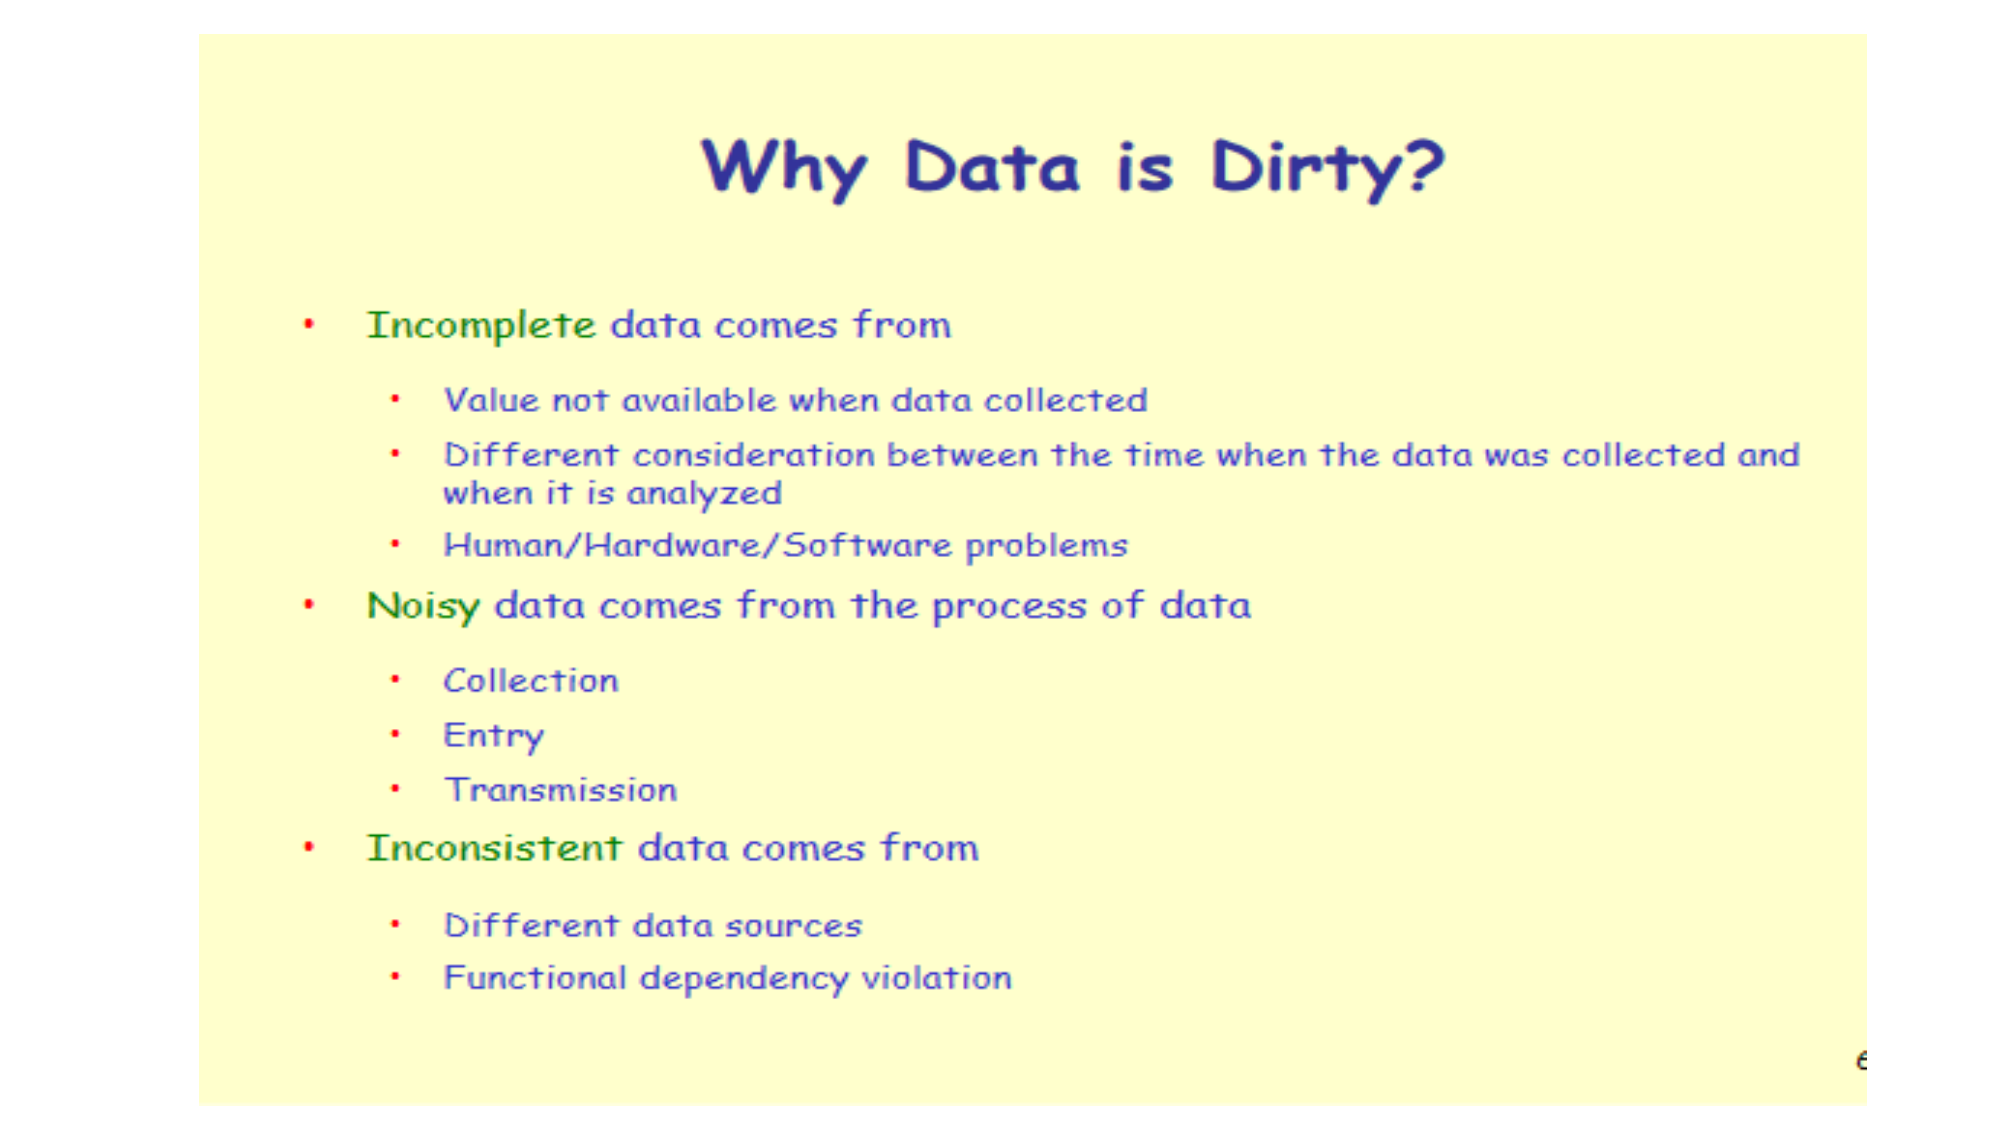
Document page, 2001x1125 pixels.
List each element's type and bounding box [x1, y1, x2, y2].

picture [199, 34, 1867, 1106]
